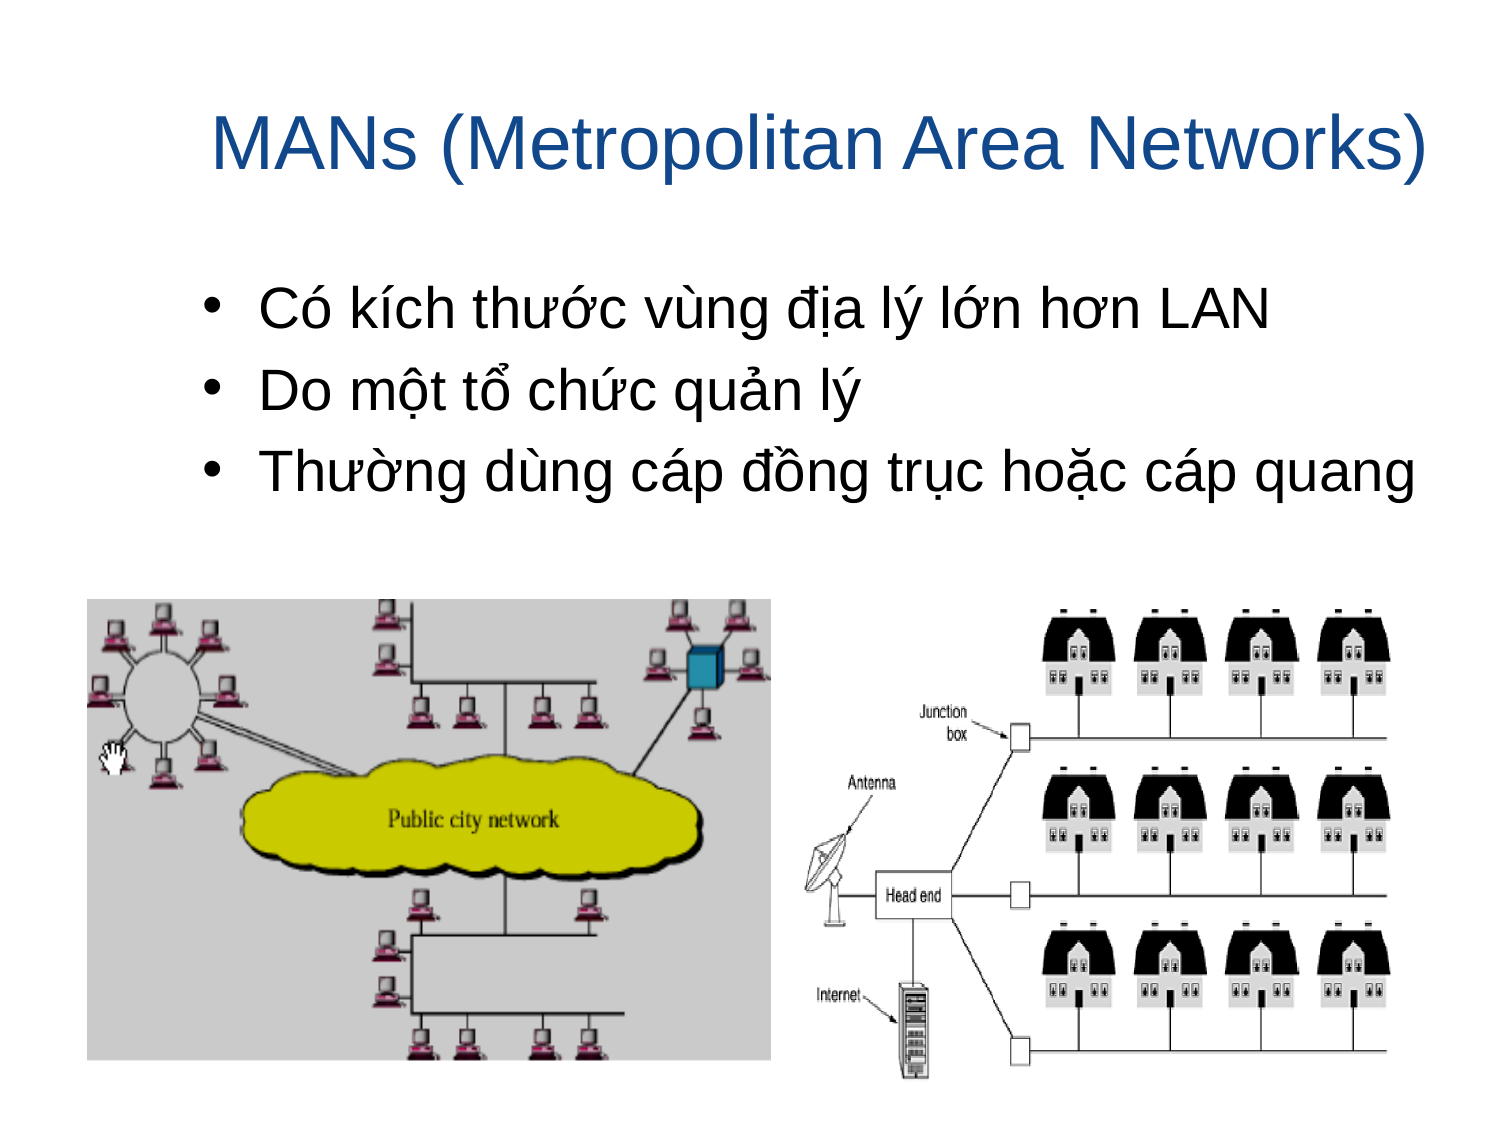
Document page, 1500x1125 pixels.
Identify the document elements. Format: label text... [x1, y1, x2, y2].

picture [787, 579, 1413, 1091]
list Có kích thước vùng địa lý lớn hơn LAN Do một tổ chức quản lý Thường dùng cáp đồng trục hoặc cáp quang [187, 262, 1463, 544]
title MANs (Metropolitan Area Networks) [174, 45, 1466, 233]
picture [87, 598, 771, 1063]
slide_number 10 [1074, 1042, 1425, 1103]
